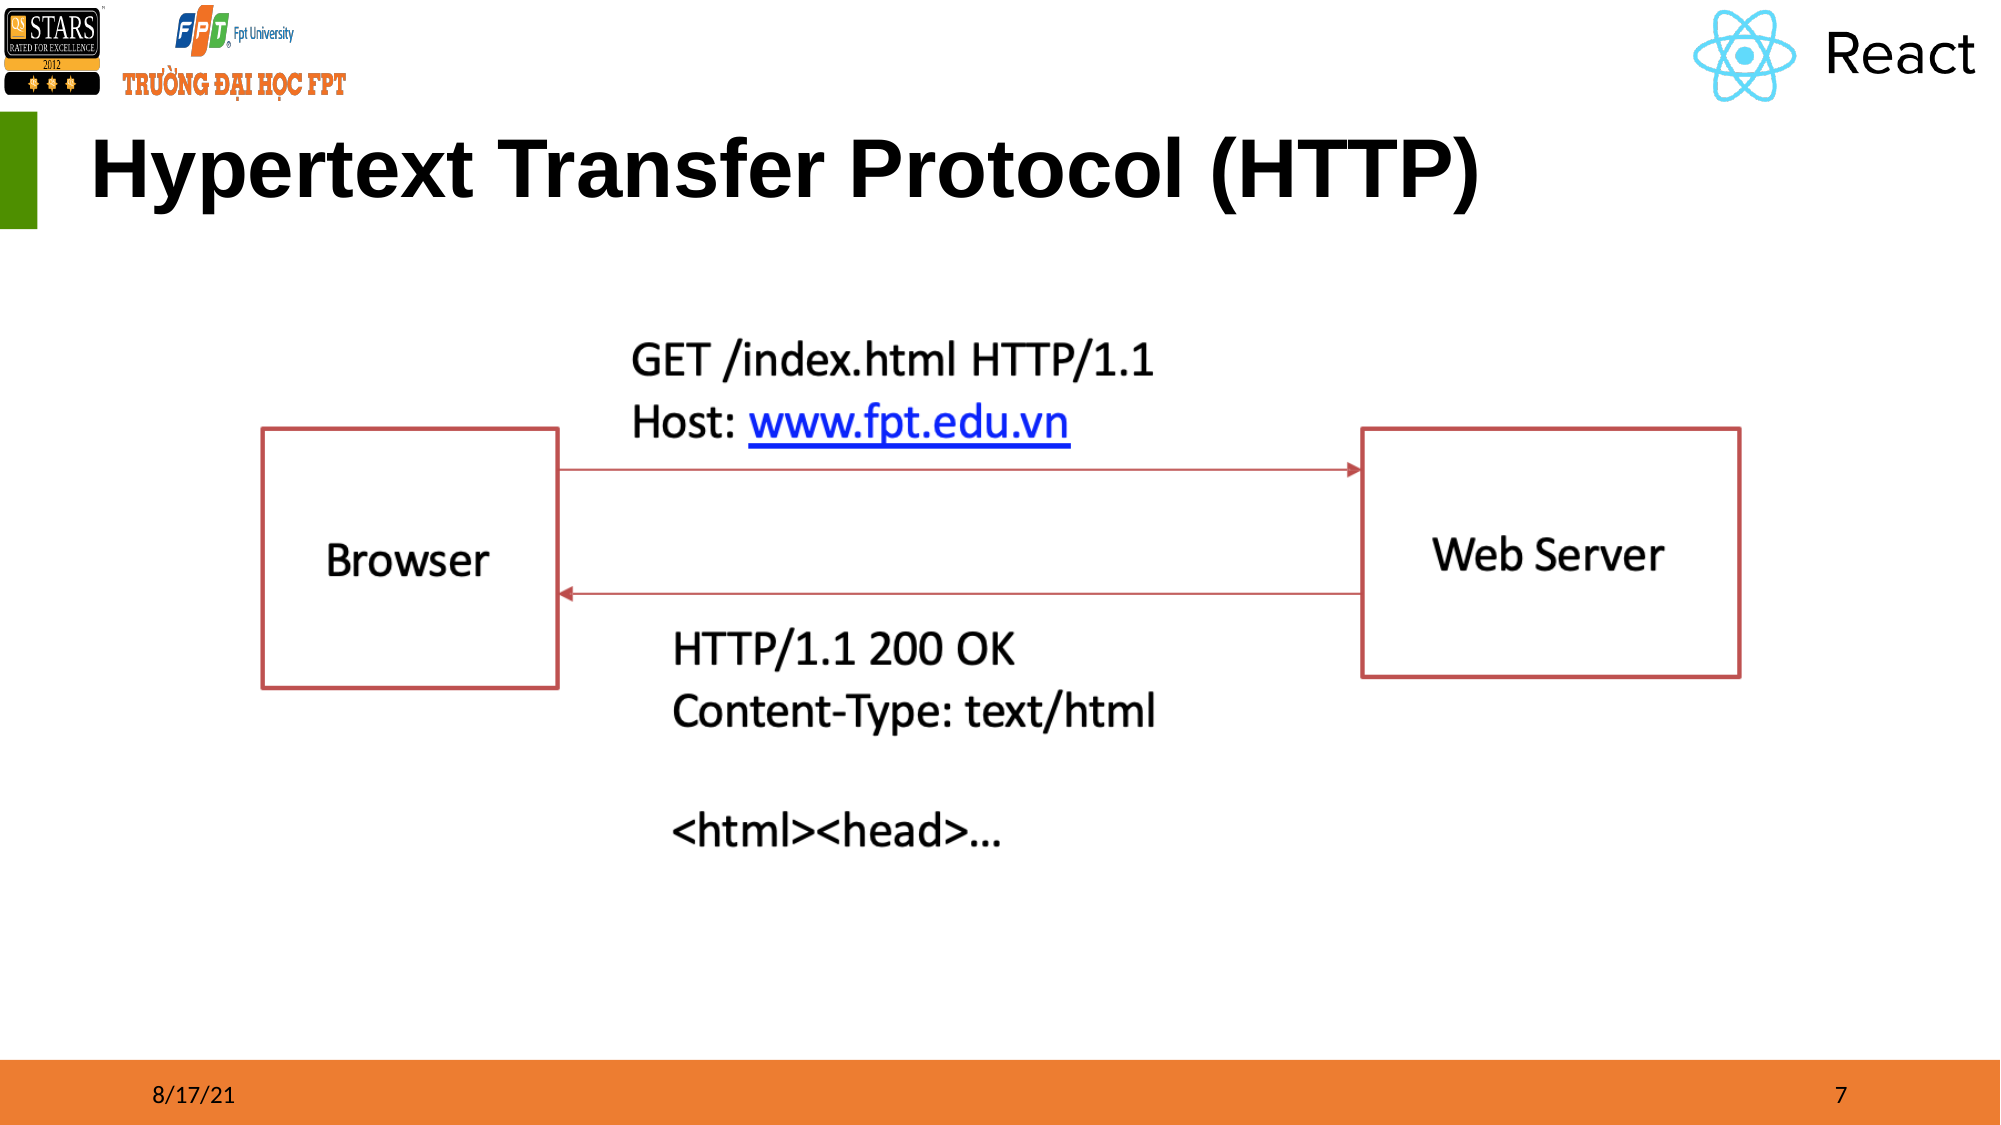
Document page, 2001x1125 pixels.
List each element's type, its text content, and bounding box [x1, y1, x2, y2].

picture [1679, 8, 2001, 103]
picture [245, 317, 1755, 873]
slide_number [137, 1063, 588, 1124]
picture [4, 5, 346, 101]
title Hypertext Transfer Protocol (HTTP) [37, 111, 1978, 230]
slide_number ‹#› [1412, 1063, 1863, 1124]
